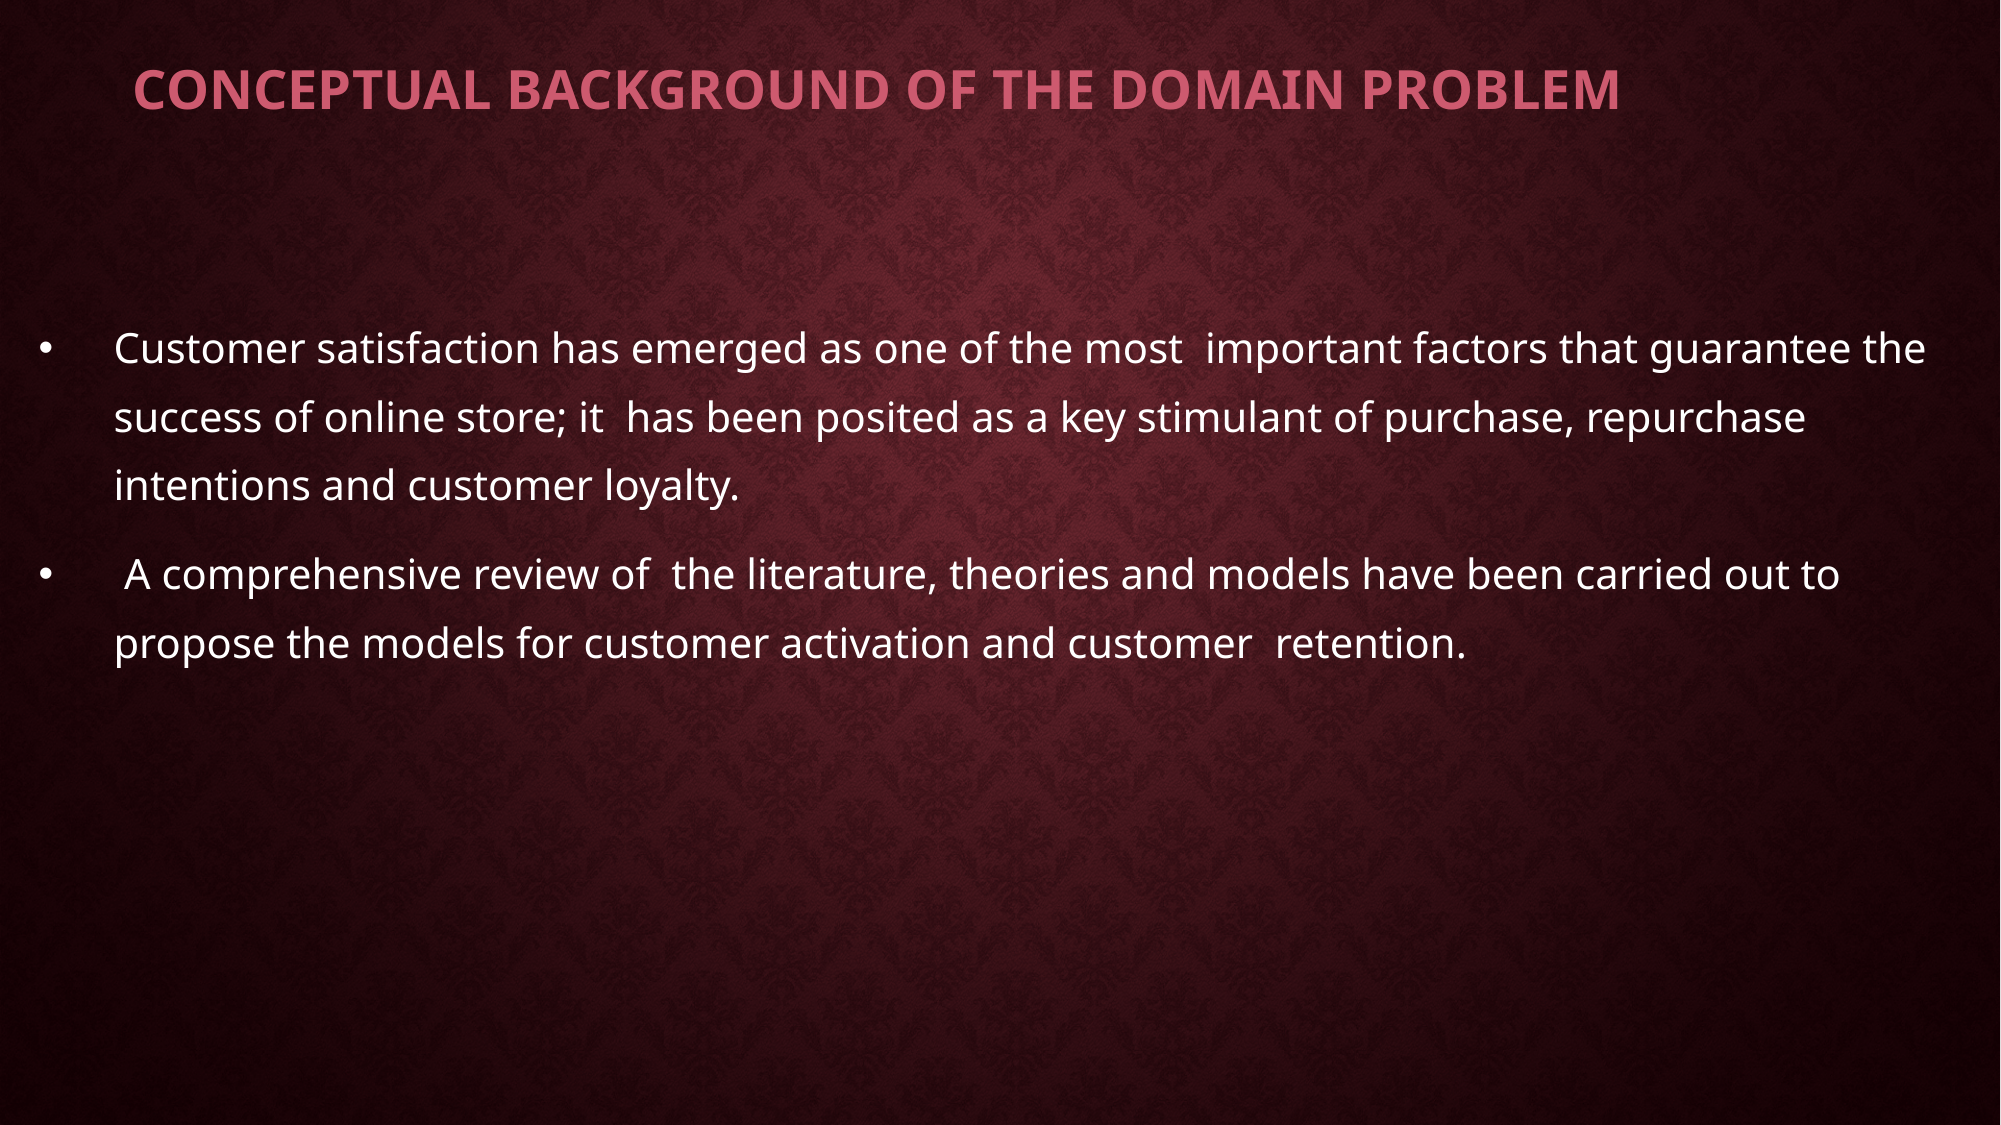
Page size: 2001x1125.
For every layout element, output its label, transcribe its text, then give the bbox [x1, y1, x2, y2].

list Customer satisfaction has emerged as one of the most important factors that guarantee the success of online store; it has been posited as a key stimulant of purchase, repurchase intentions and customer loyalty. A comprehensive review of the literature, theories and models have been carried out to propose the models for customer activation and customer retention. [23, 299, 1972, 1125]
title Conceptual Background of the Domain Problem [102, 0, 1854, 200]
